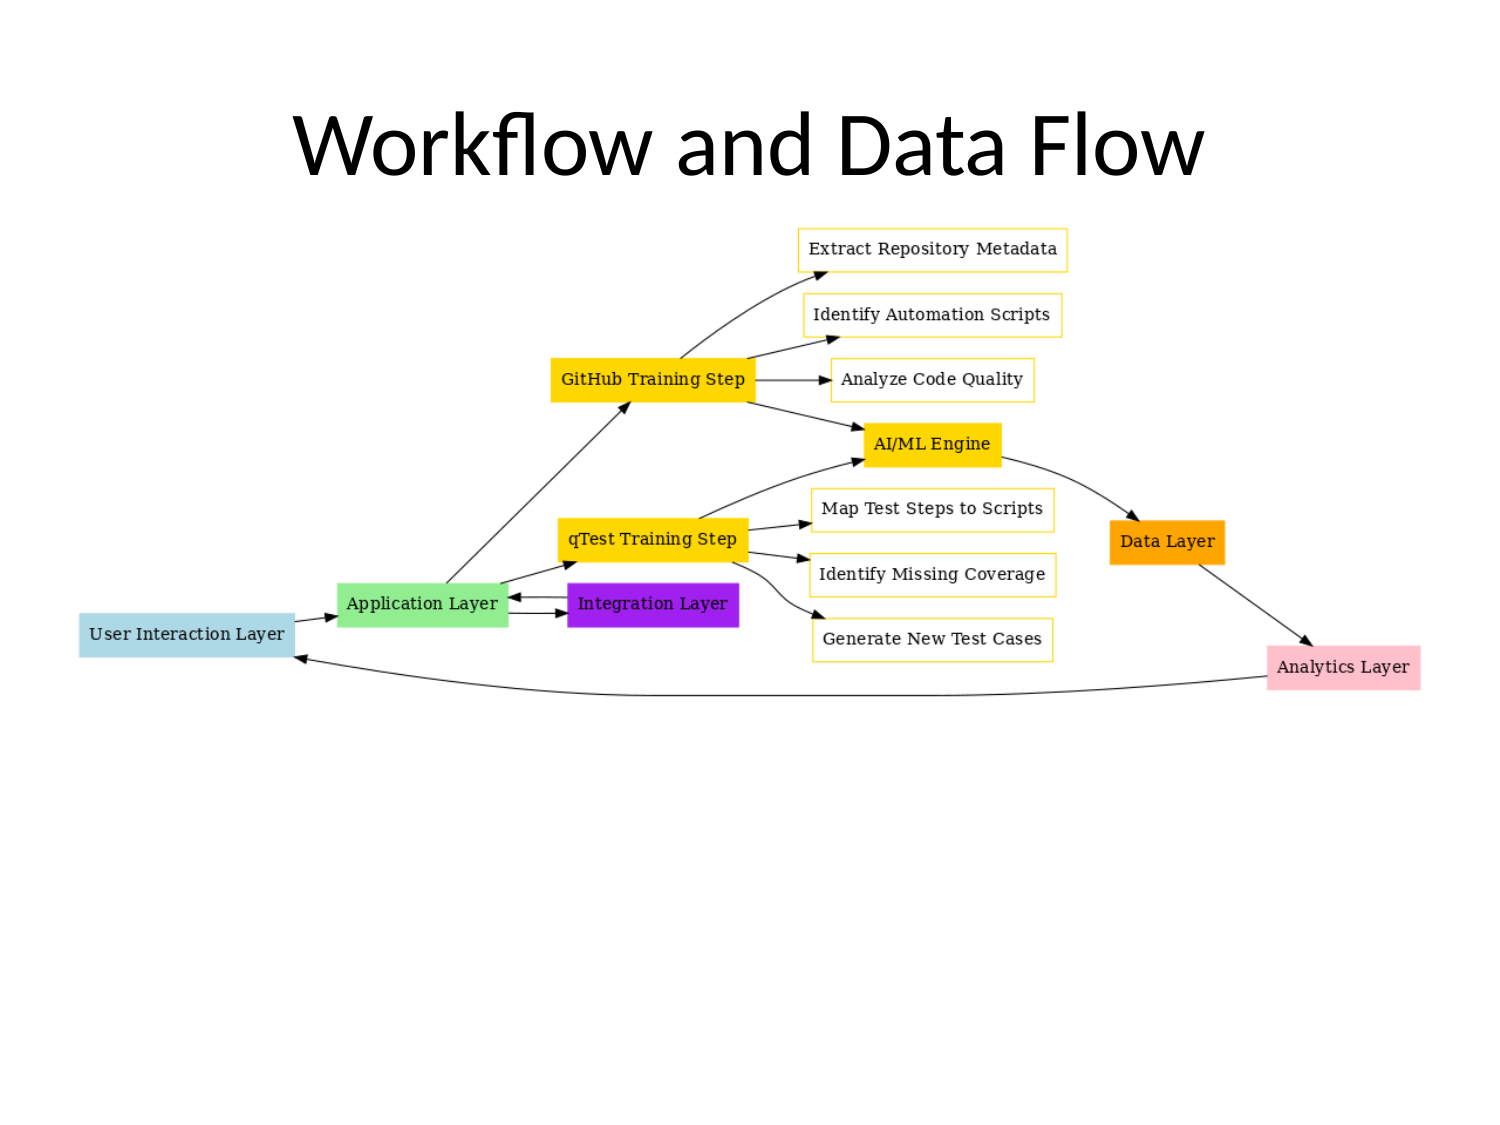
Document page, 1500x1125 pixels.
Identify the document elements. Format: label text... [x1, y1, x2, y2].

title Workflow and Data Flow [75, 45, 1425, 224]
picture [74, 224, 1426, 702]
